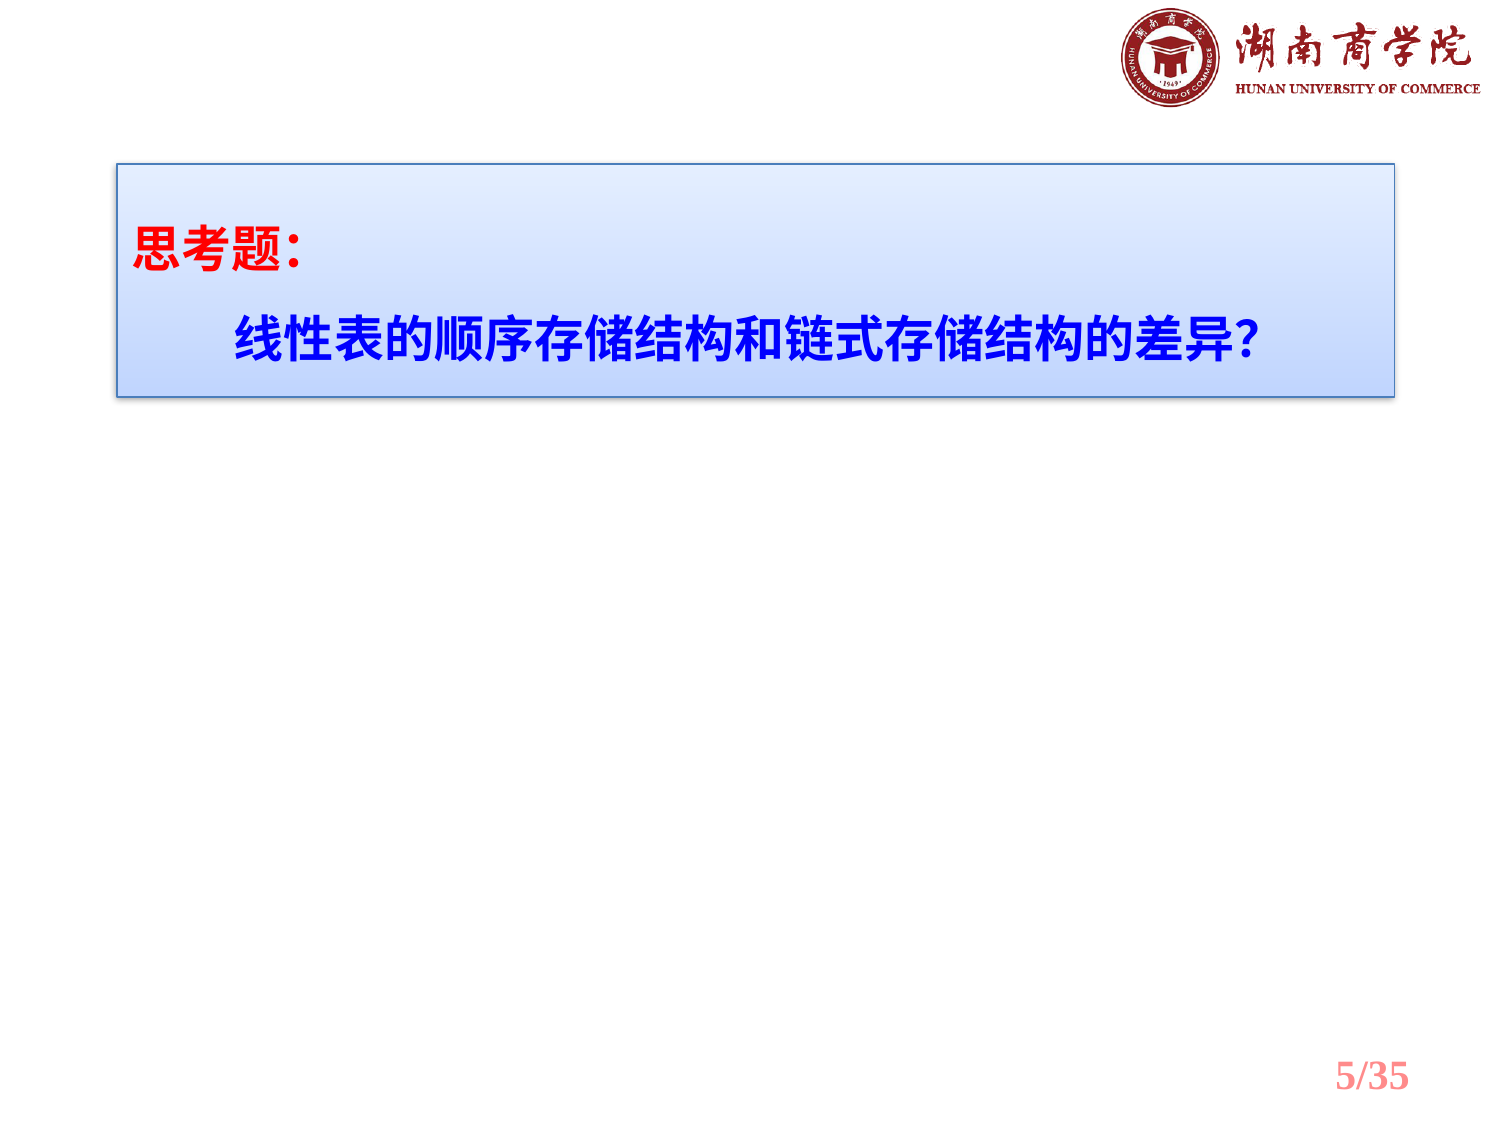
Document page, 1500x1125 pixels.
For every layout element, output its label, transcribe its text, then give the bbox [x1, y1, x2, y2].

slide_number 5/35 [1074, 1042, 1425, 1103]
text_box 思考题： 线性表的顺序存储结构和链式存储结构的差异？ [116, 163, 1395, 398]
picture [1091, 0, 1500, 113]
